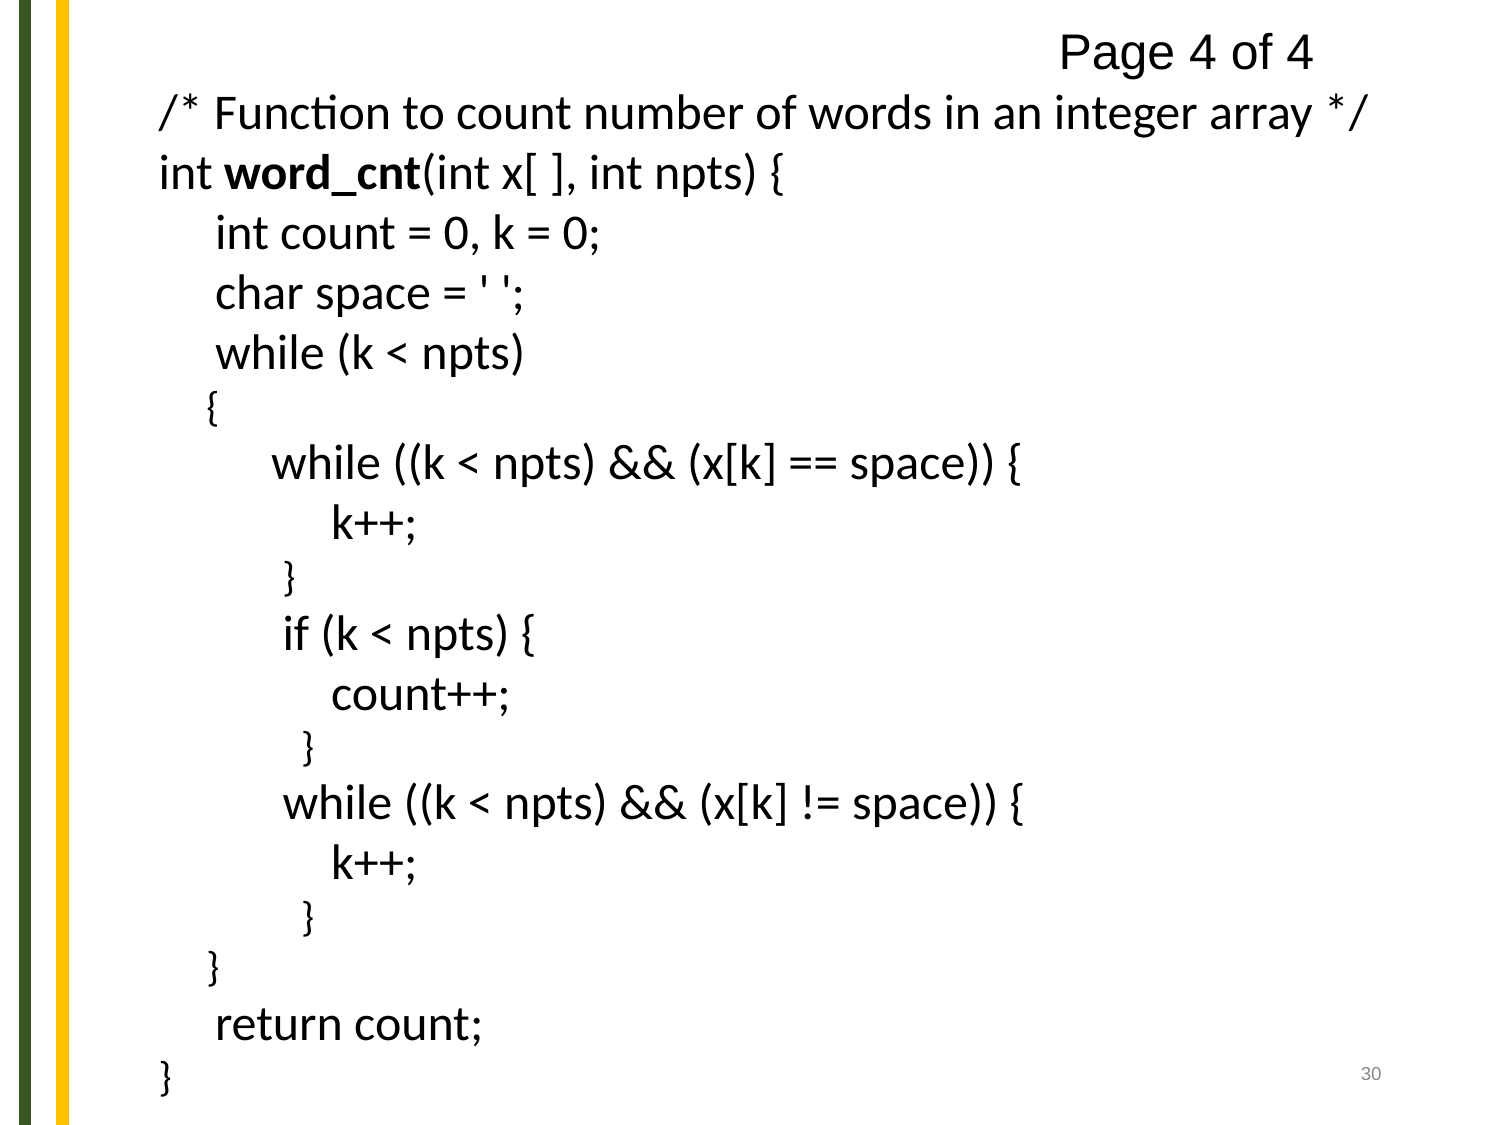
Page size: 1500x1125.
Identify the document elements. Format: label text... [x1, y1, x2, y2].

text_box Page 4 of 4 /* Function to count number of words in an integer array */ int word_cnt(int x[ ], int npts) { int count = 0, k = 0; char space = ' '; while (k < npts) { while ((k < npts) && (x[k] == space)) { k++; } if (k < npts) { count++; } while ((k < npts) && (x[k] != space)) { k++; } } return count; } [143, 12, 1395, 1108]
